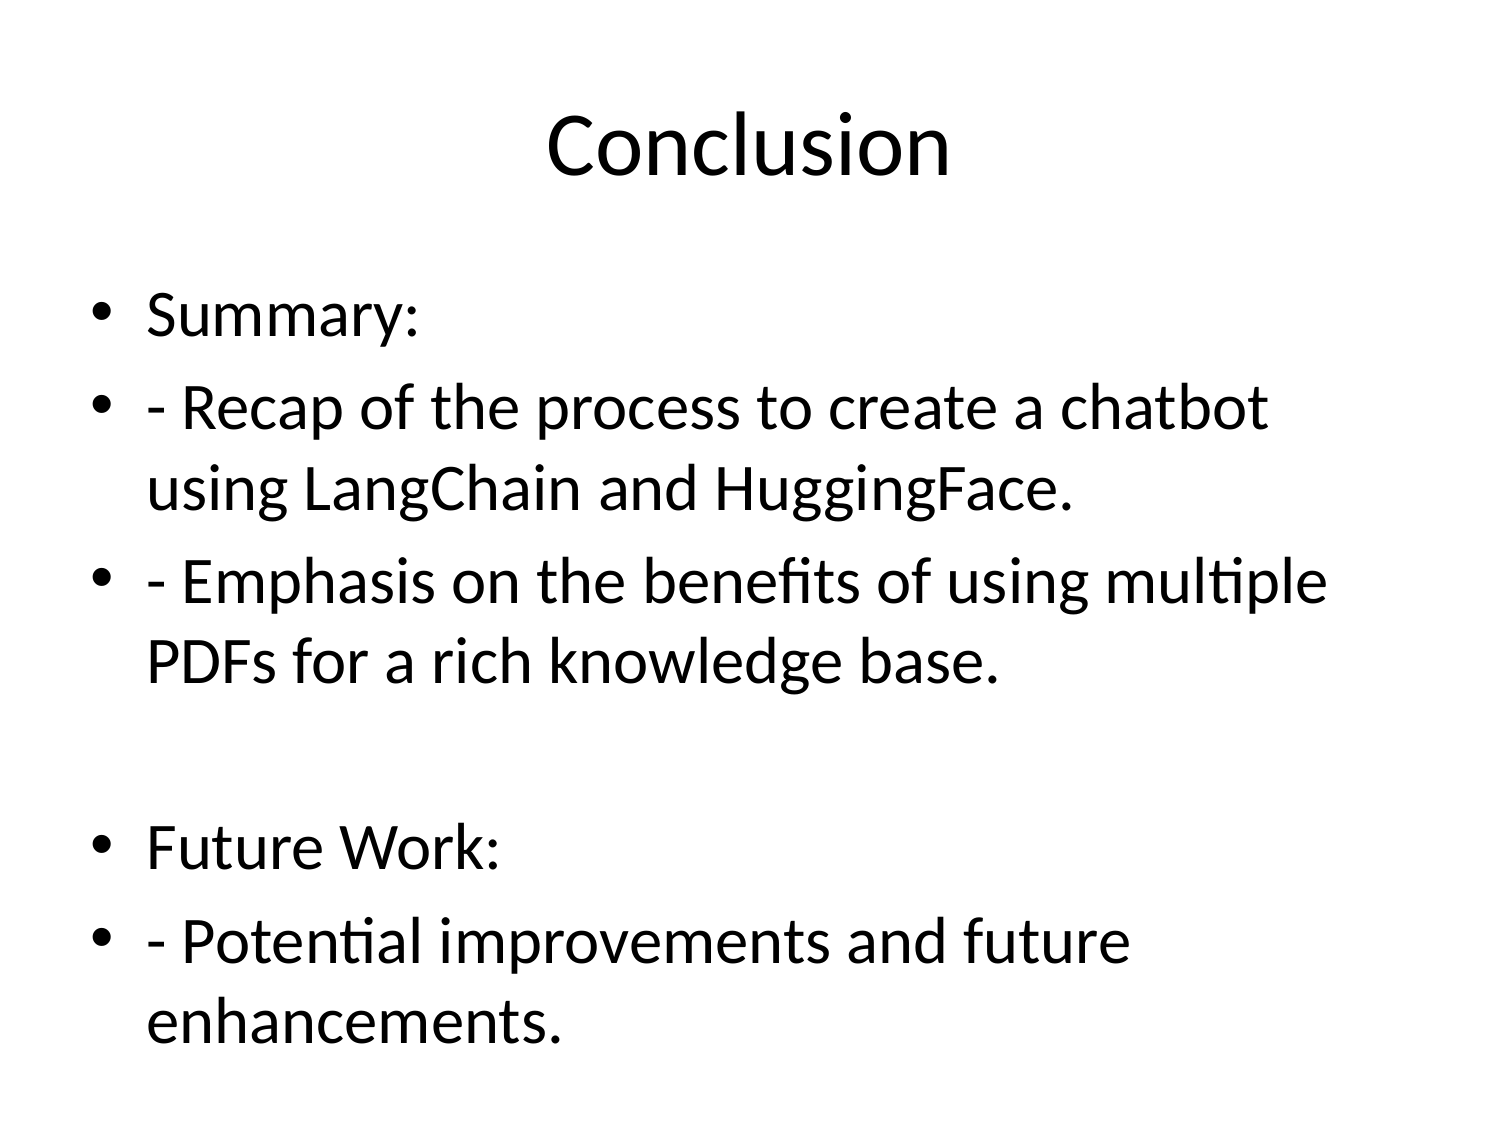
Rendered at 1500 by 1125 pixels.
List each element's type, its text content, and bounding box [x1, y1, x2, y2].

list Summary: - Recap of the process to create a chatbot using LangChain and HuggingFace. - Emphasis on the benefits of using multiple PDFs for a rich knowledge base. Future Work: - Potential improvements and future enhancements. [75, 262, 1425, 1005]
title Conclusion [75, 45, 1425, 233]
